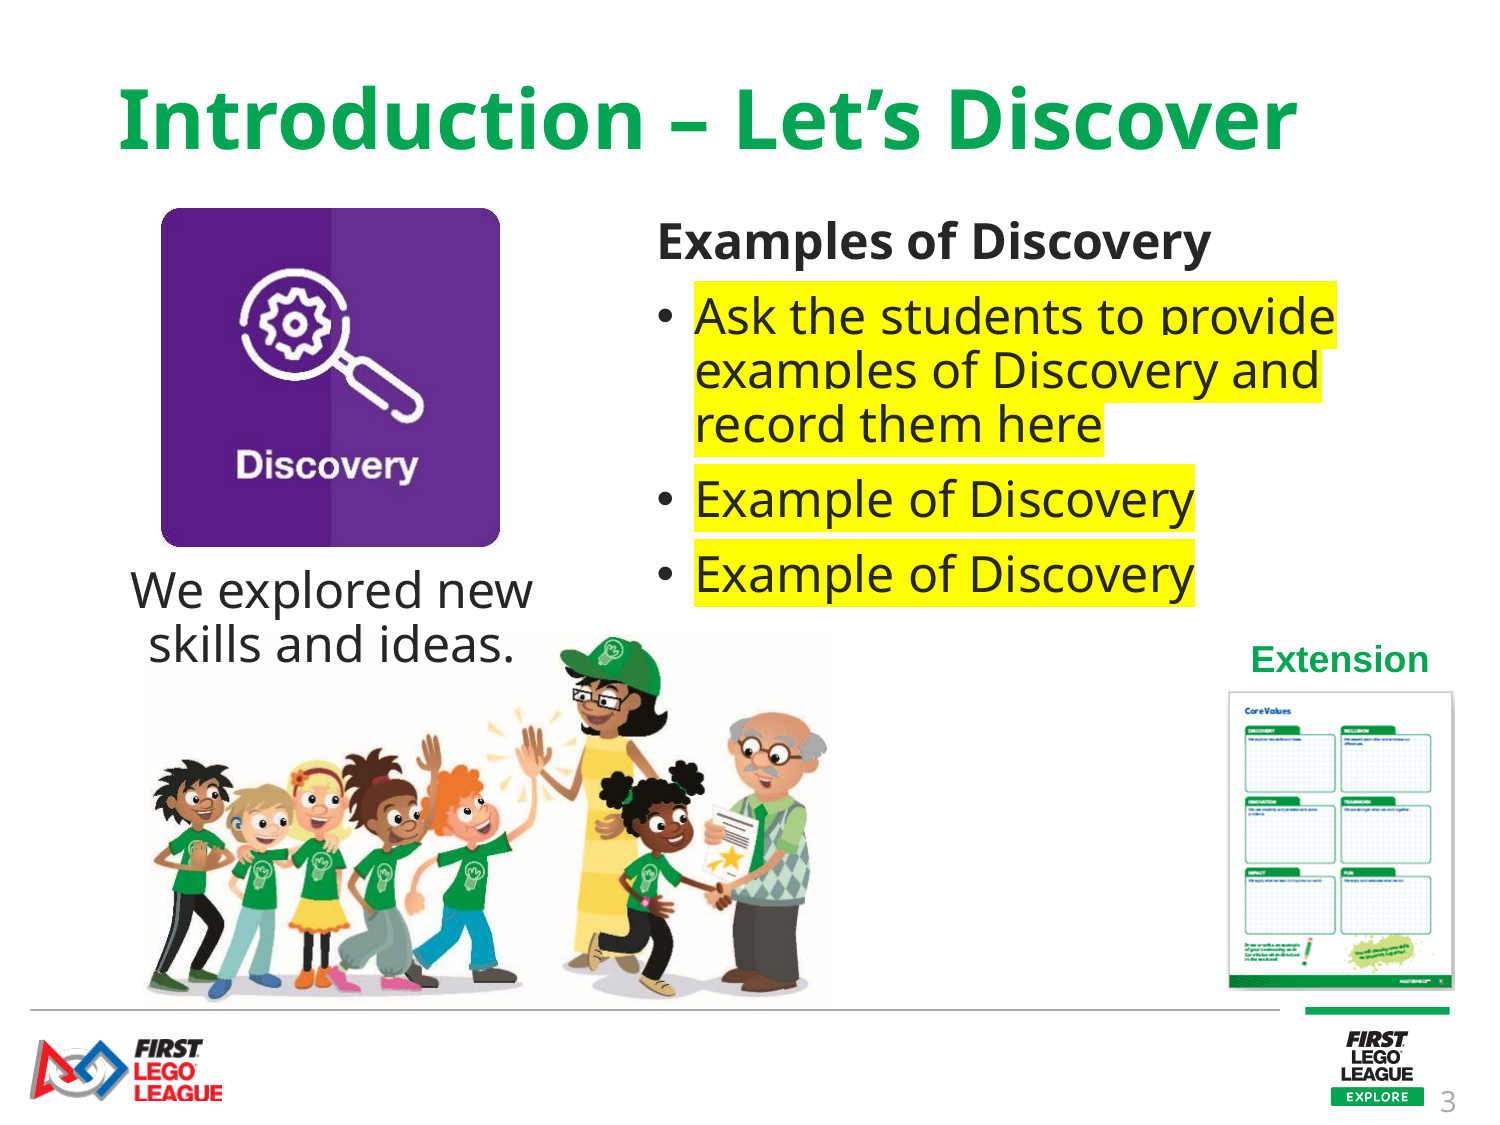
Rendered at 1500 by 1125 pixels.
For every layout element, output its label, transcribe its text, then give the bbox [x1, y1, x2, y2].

title Introduction – Let’s Discover [103, 59, 1397, 185]
text_box Examples of Discovery Ask the students to provide examples of Discovery and record them here Example of Discovery Example of Discovery [641, 209, 1457, 963]
text_box Extension [1235, 627, 1445, 687]
list We explored new skills and ideas. [76, 557, 589, 697]
picture [161, 208, 500, 547]
picture [142, 634, 831, 1008]
slide_number 3 [1425, 1076, 1484, 1111]
picture [1226, 690, 1455, 991]
